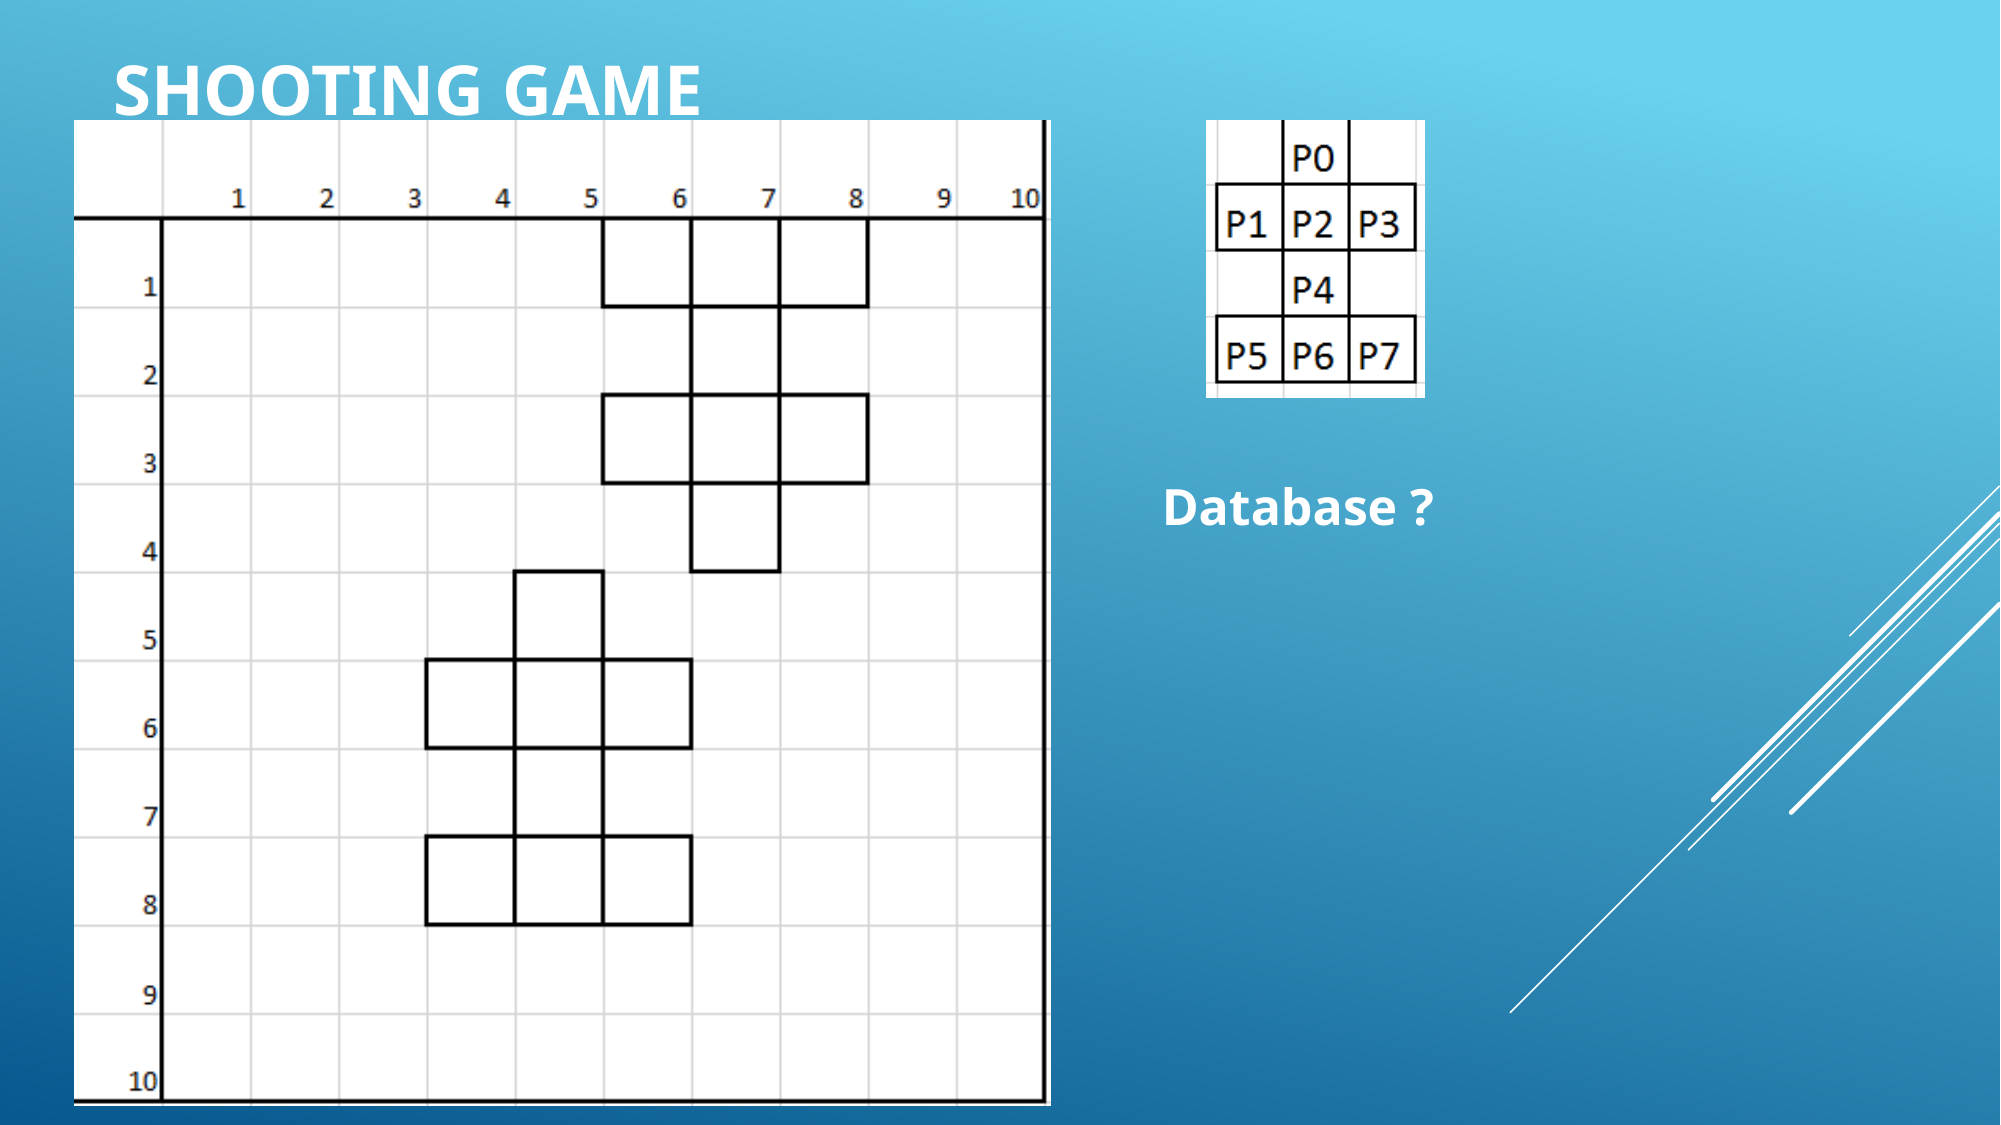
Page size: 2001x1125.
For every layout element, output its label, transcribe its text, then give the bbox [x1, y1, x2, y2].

picture [1206, 120, 1425, 398]
picture [74, 120, 1051, 1106]
title Shooting game [98, 39, 796, 120]
text_box Database ? [1147, 467, 1889, 543]
